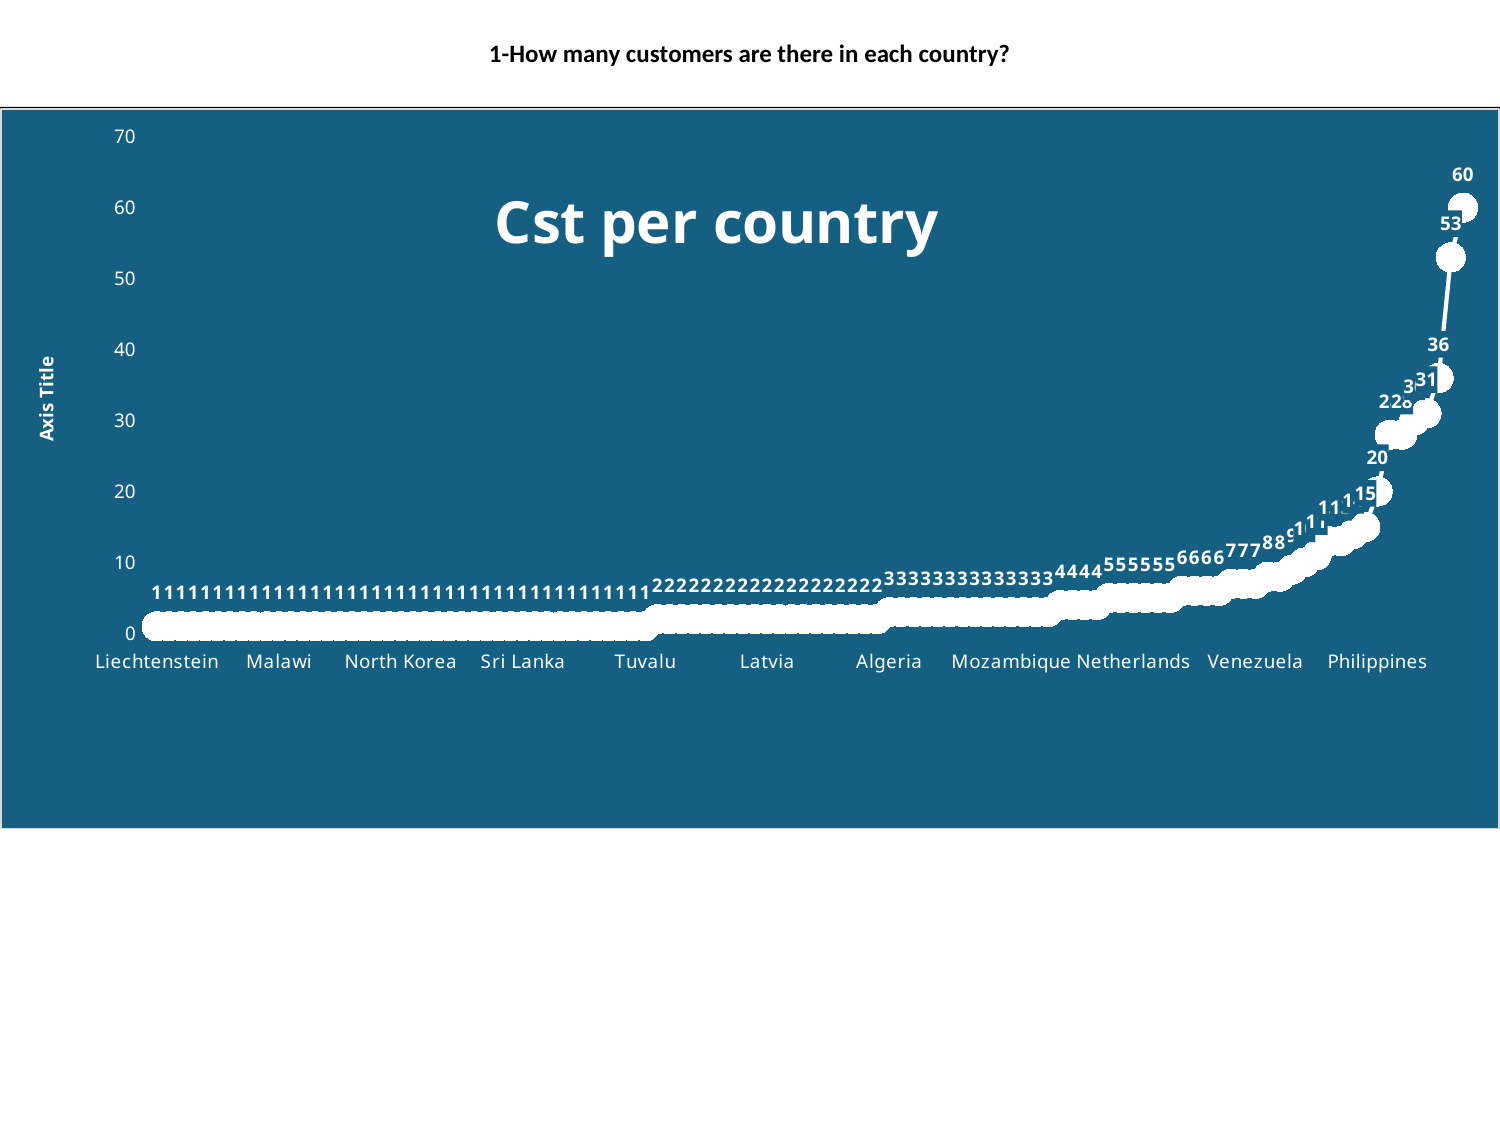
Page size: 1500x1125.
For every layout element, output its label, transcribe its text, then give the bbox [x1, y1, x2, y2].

title 1-How many customers are there in each country? [0, 2, 1500, 107]
chart [0, 107, 1500, 830]
